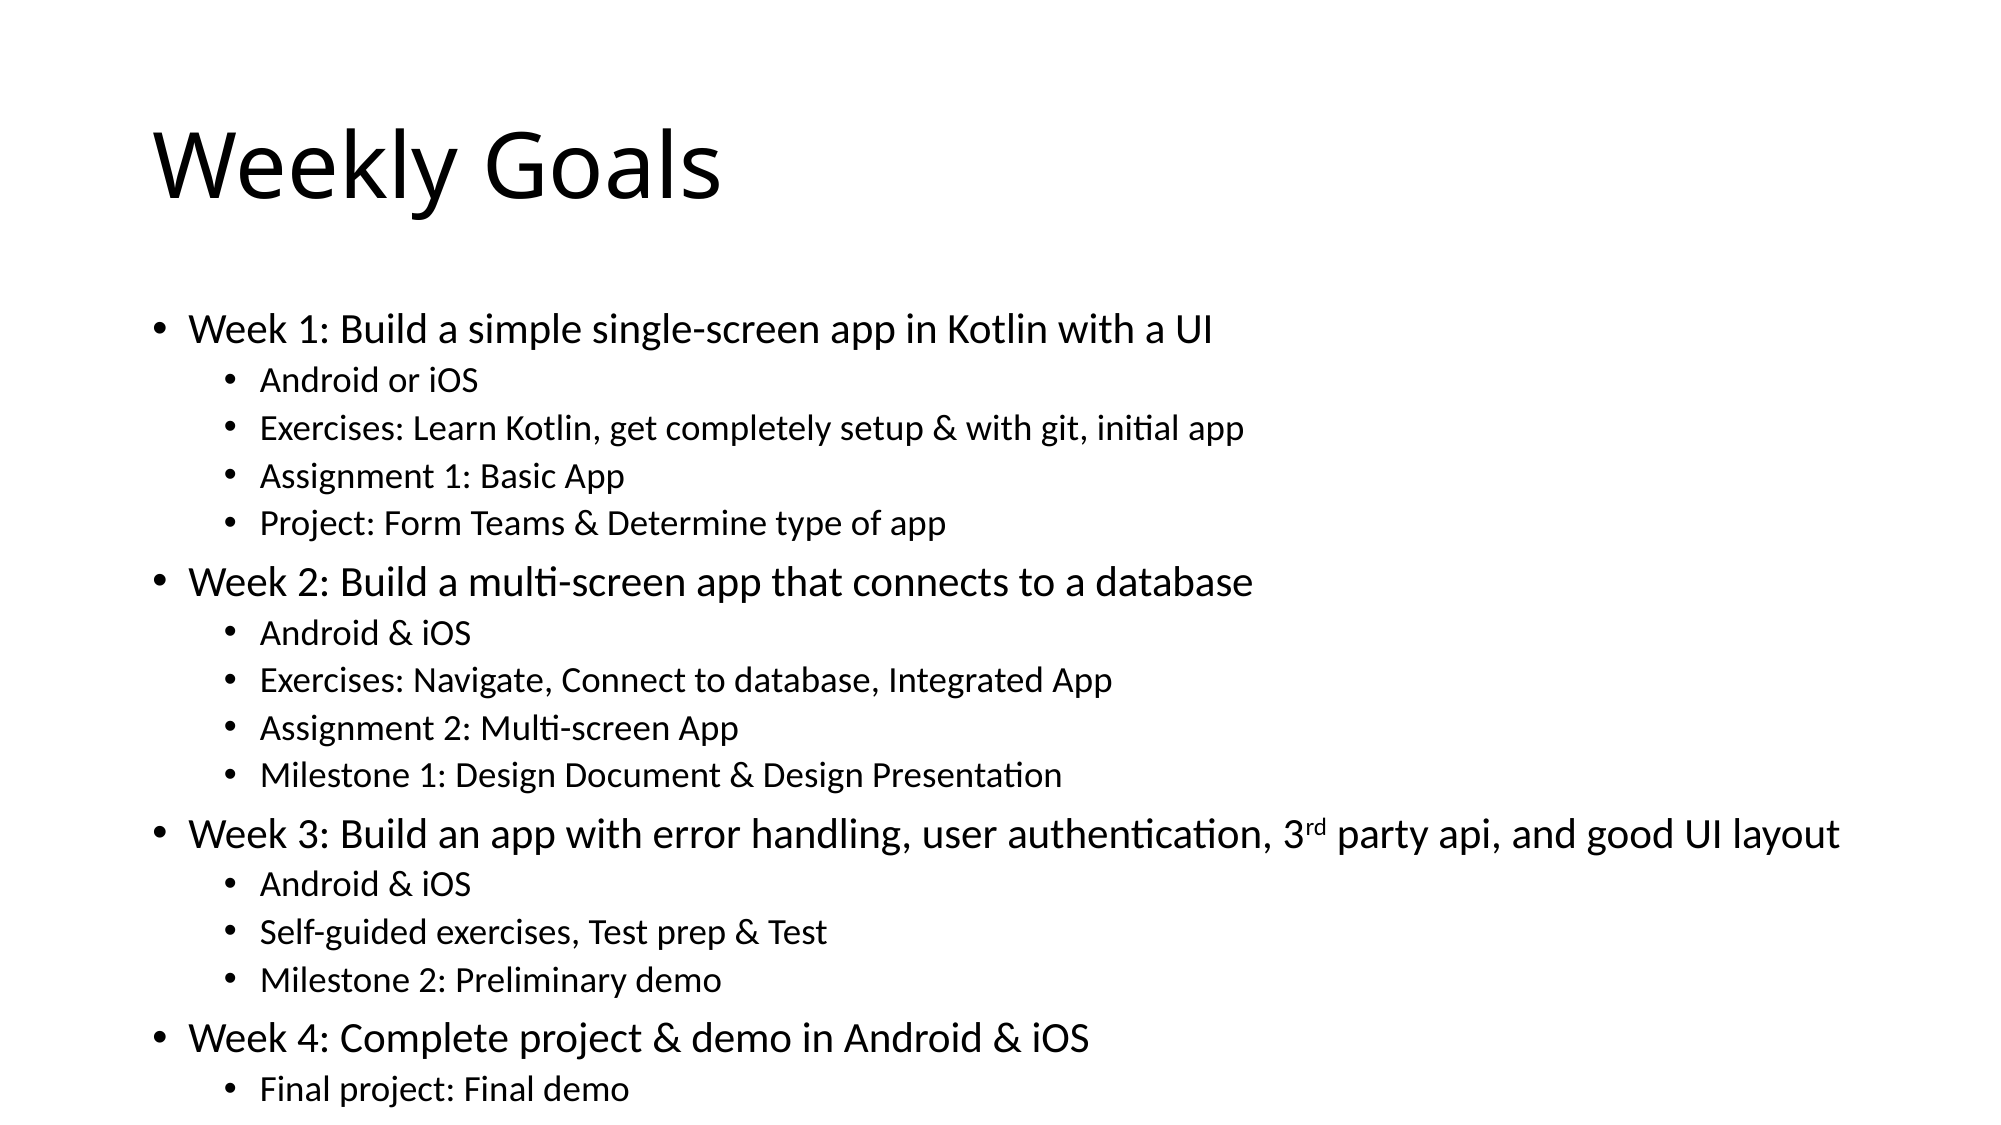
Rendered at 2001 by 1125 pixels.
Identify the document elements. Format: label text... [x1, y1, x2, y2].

list Week 1: Build a simple single-screen app in Kotlin with a UI Android or iOS Exercises: Learn Kotlin, get completely setup & with git, initial app Assignment 1: Basic App Project: Form Teams & Determine type of app Week 2: Build a multi-screen app that connects to a database Android & iOS Exercises: Navigate, Connect to database, Integrated App Assignment 2: Multi-screen App Milestone 1: Design Document & Design Presentation Week 3: Build an app with error handling, user authentication, 3rd party api, and good UI layout Android & iOS Self-guided exercises, Test prep & Test Milestone 2: Preliminary demo Week 4: Complete project & demo in Android & iOS Final project: Final demo [137, 299, 2000, 1125]
title Weekly Goals [137, 59, 1863, 278]
